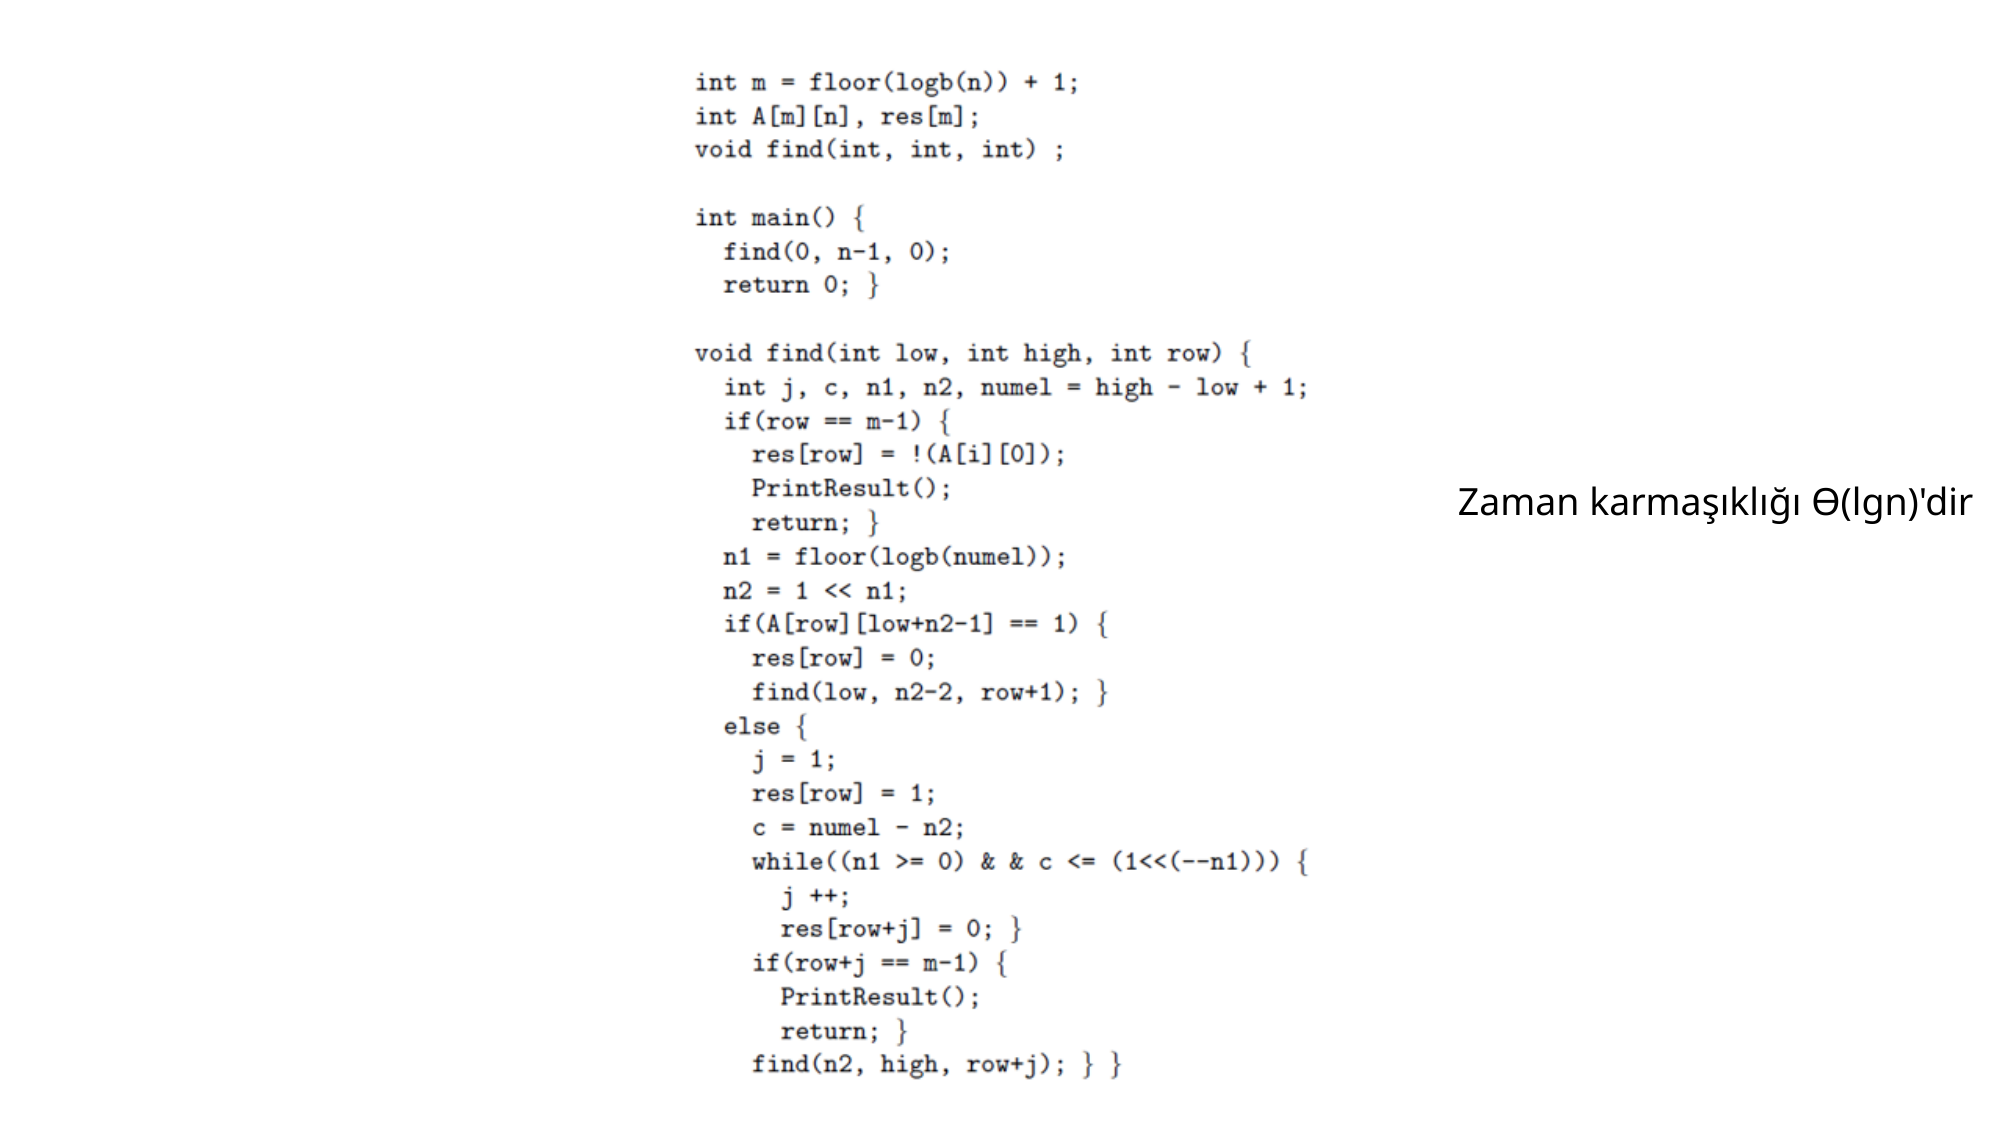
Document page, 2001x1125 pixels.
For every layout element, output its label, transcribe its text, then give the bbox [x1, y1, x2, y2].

text_box Zaman karmaşıklığı Ɵ(lgn)'dir [1443, 470, 2000, 530]
picture [680, 63, 1320, 1092]
